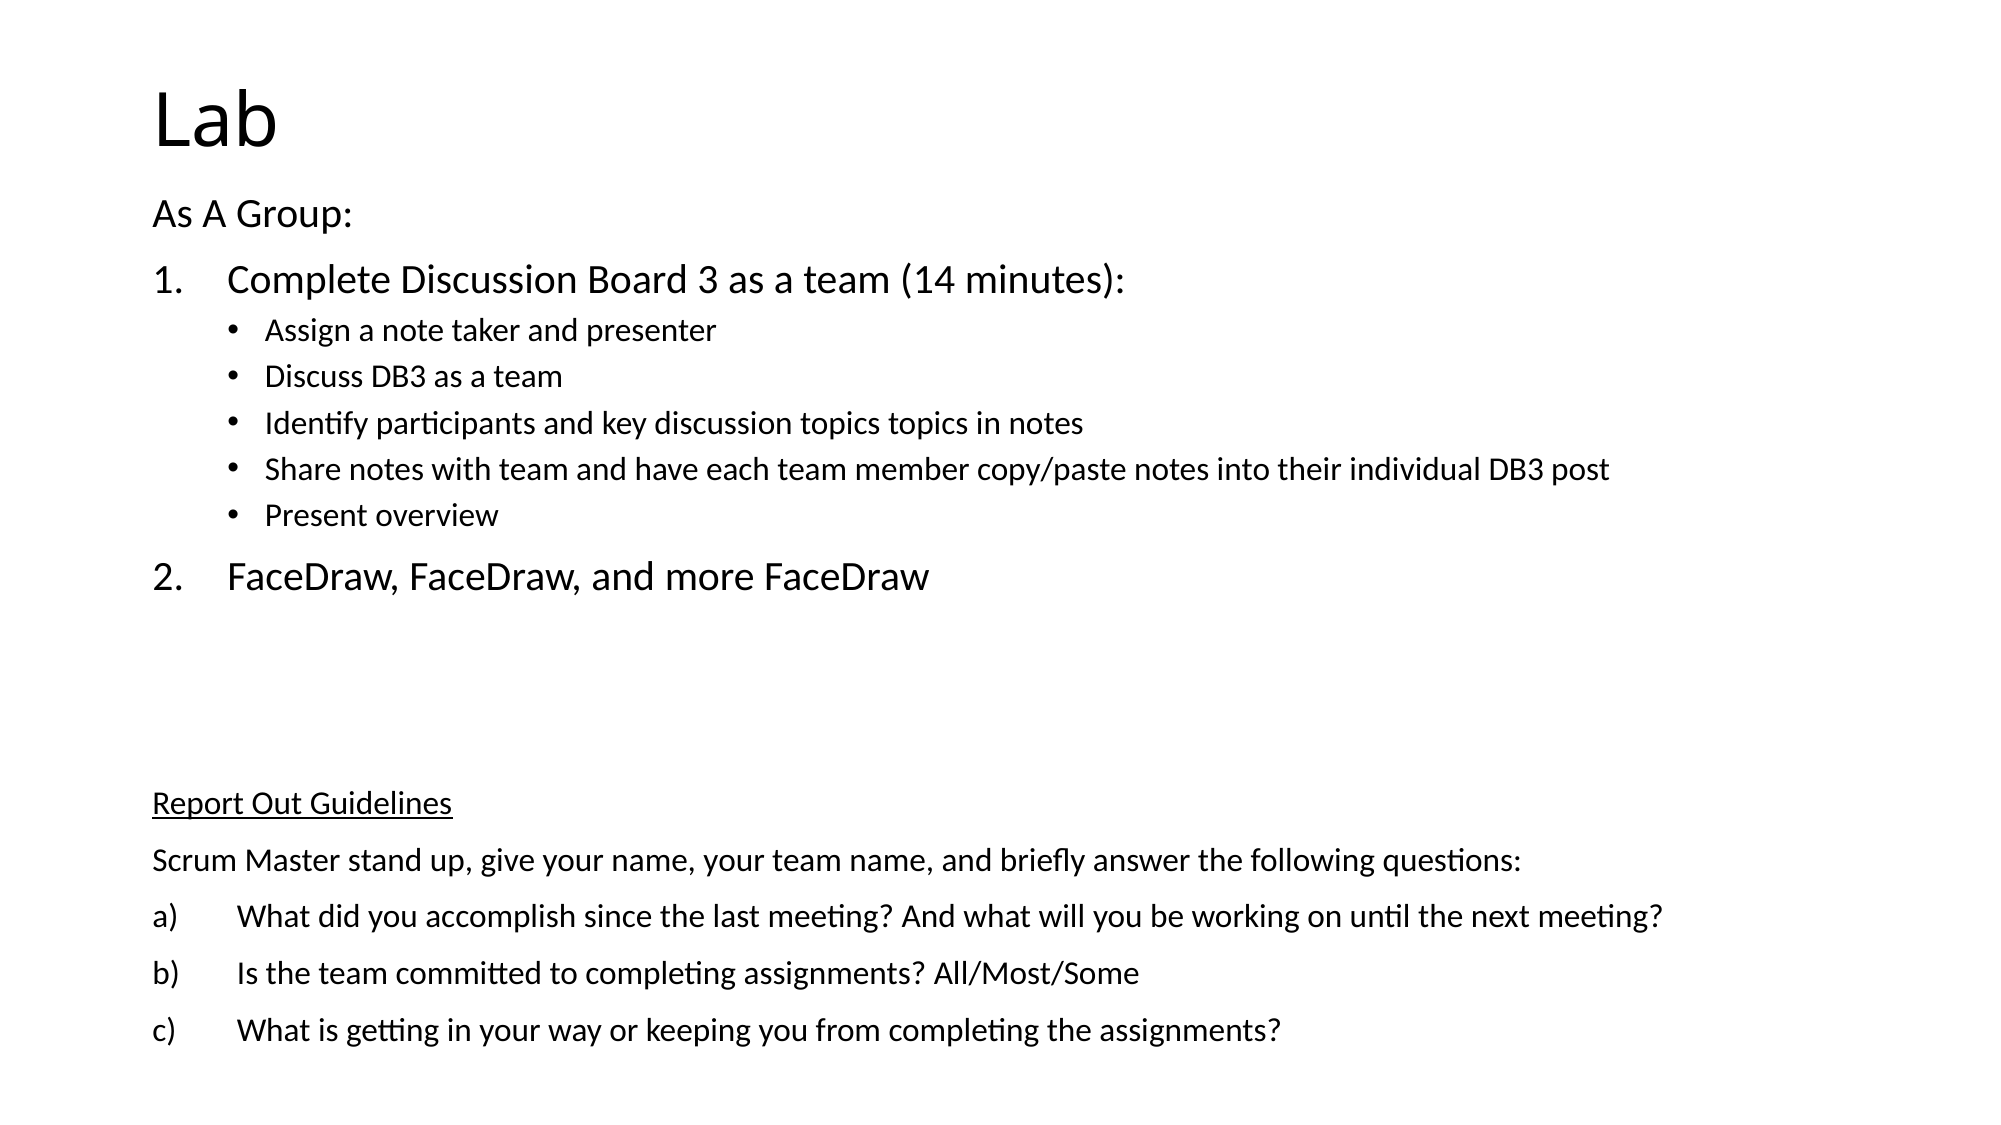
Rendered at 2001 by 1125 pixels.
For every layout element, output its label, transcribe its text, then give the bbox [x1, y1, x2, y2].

list As A Group: Complete Discussion Board 3 as a team (14 minutes): Assign a note taker and presenter Discuss DB3 as a team Identify participants and key discussion topics topics in notes Share notes with team and have each team member copy/paste notes into their individual DB3 post Present overview FaceDraw, FaceDraw, and more FaceDraw [137, 184, 1896, 750]
title Lab [137, 59, 1863, 184]
text_box Report Out Guidelines Scrum Master stand up, give your name, your team name, and briefly answer the following questions: What did you accomplish since the last meeting? And what will you be working on until the next meeting? Is the team committed to completing assignments? All/Most/Some What is getting in your way or keeping you from completing the assignments? [137, 778, 1896, 1076]
